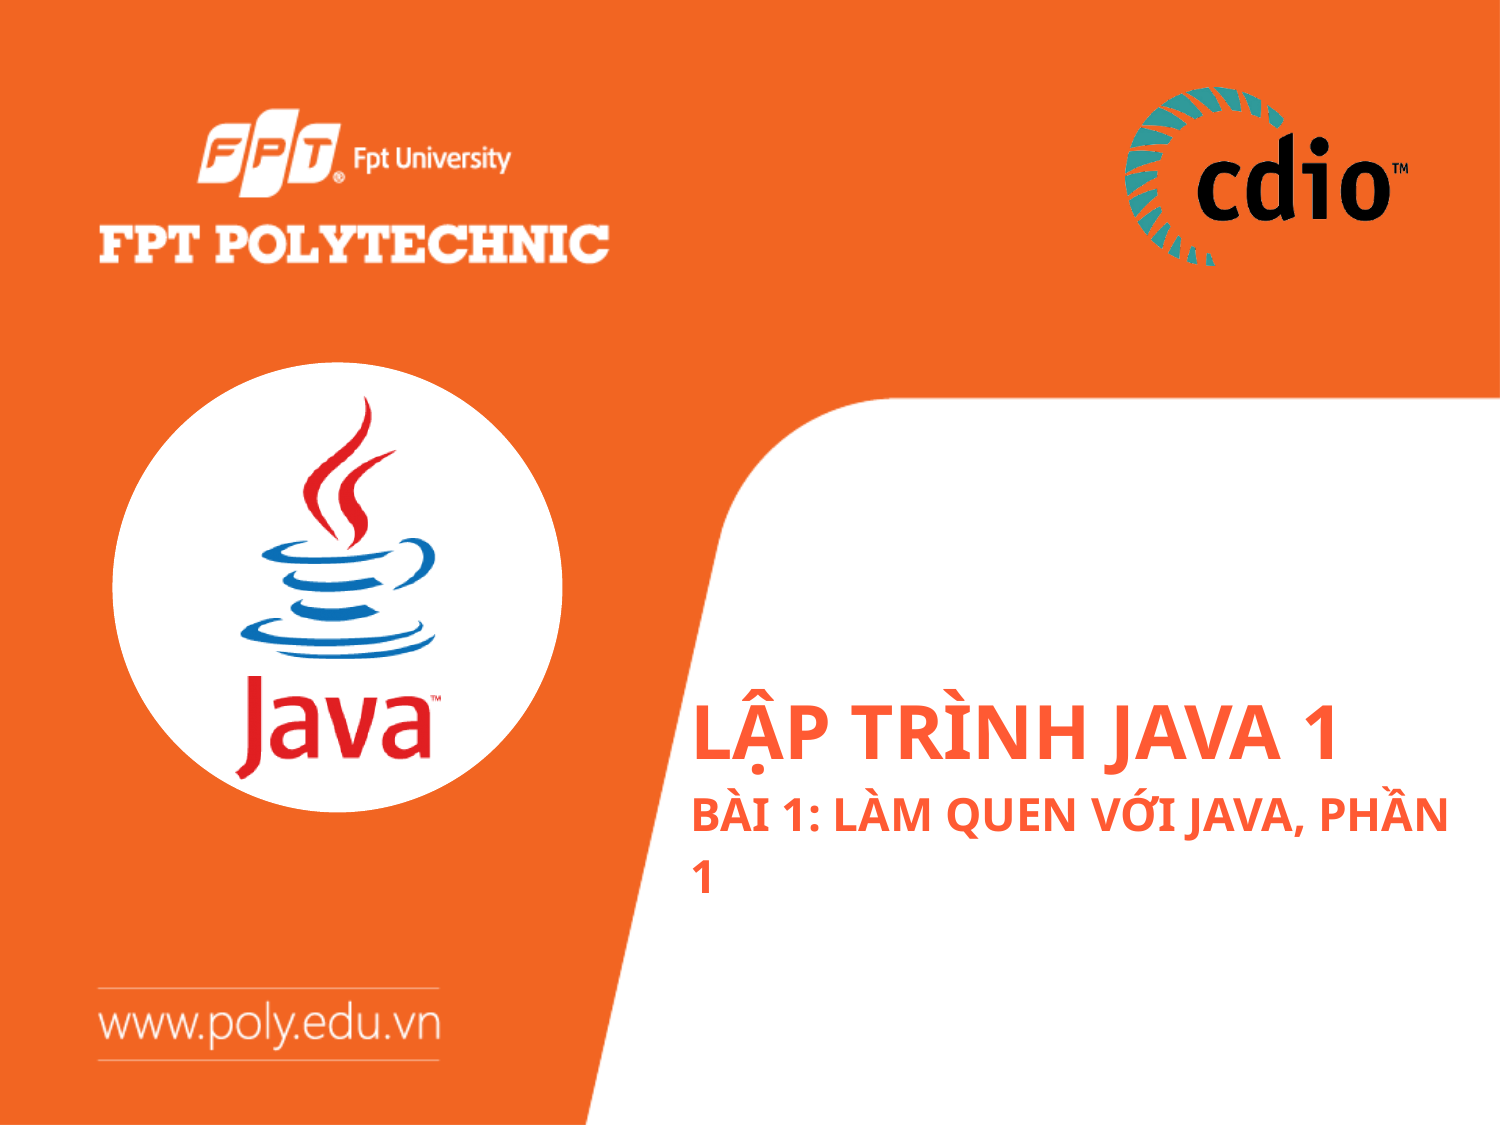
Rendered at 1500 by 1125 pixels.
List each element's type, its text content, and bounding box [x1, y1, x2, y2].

subtitle Bài 1: Làm quen với Java, Phần 1 [675, 774, 1500, 938]
picture [0, 0, 1500, 1125]
title Lập trình Java 1 [675, 662, 1500, 774]
